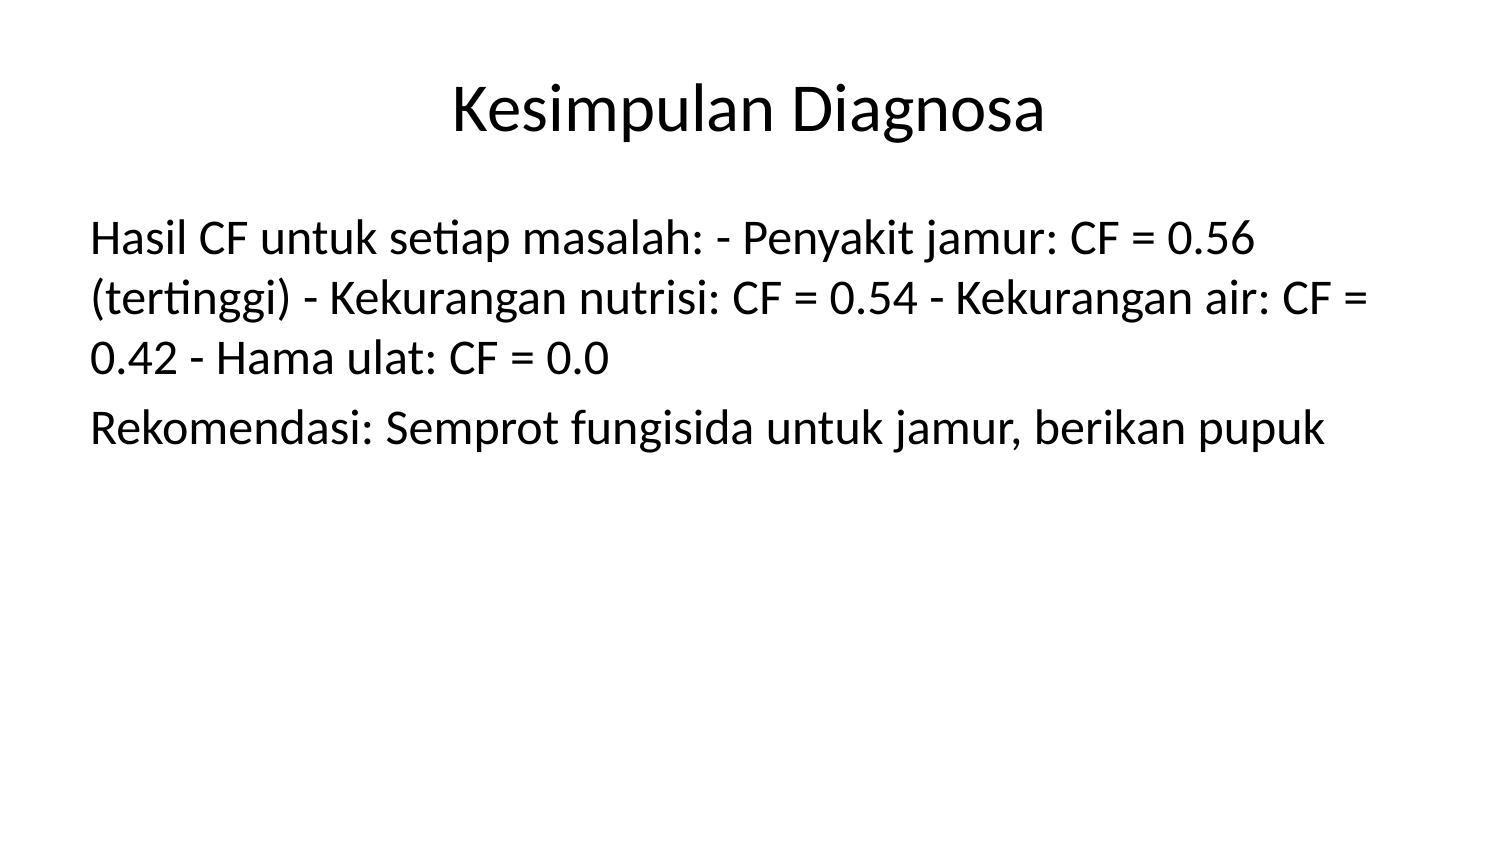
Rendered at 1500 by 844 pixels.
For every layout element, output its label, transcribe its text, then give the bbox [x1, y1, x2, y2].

title Kesimpulan Diagnosa [75, 33, 1425, 175]
list Hasil CF untuk setiap masalah: - Penyakit jamur: CF = 0.56 (tertinggi) - Kekurangan nutrisi: CF = 0.54 - Kekurangan air: CF = 0.42 - Hama ulat: CF = 0.0 Rekomendasi: Semprot fungisida untuk jamur, berikan pupuk [75, 196, 1425, 754]
